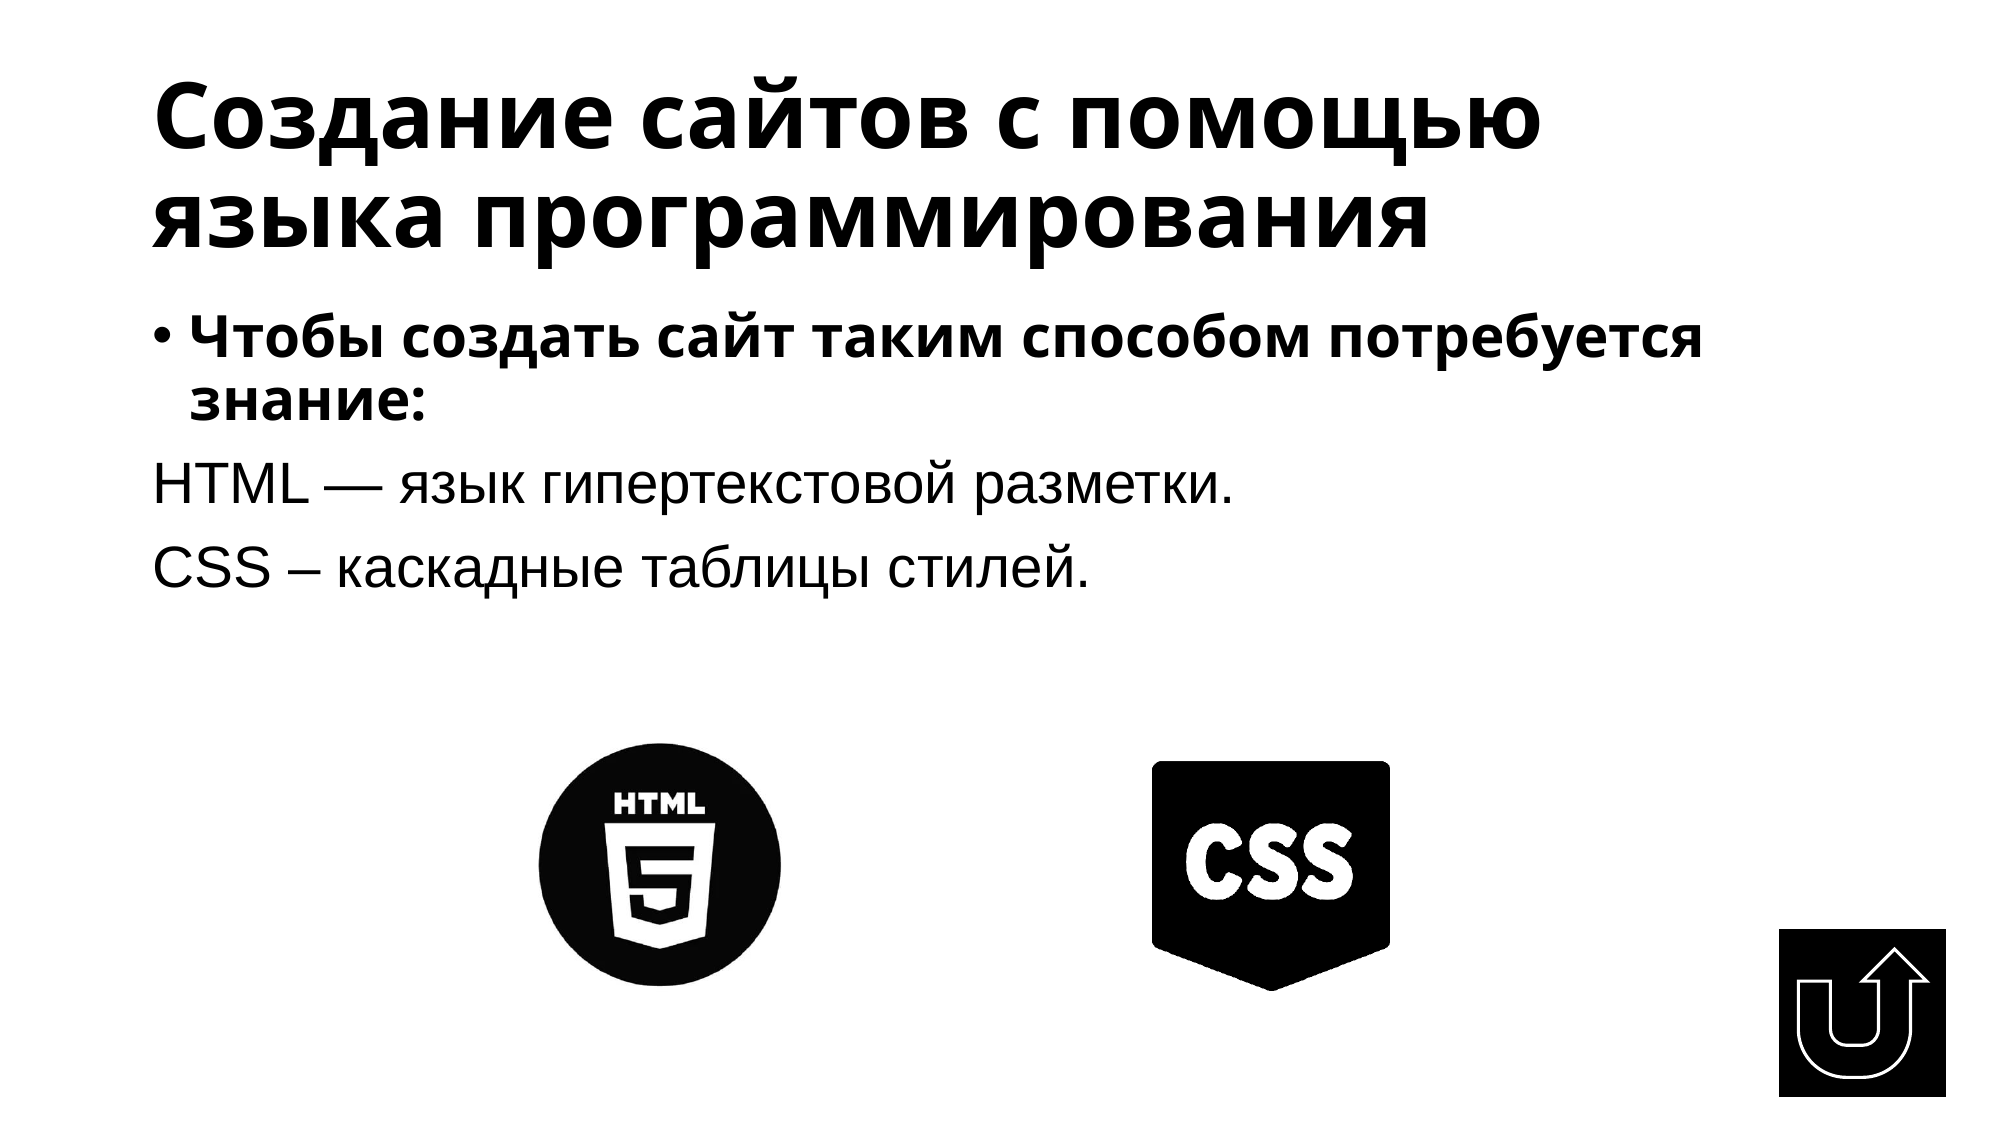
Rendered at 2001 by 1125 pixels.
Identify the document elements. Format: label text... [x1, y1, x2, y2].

list Чтобы создать сайт таким способом потребуется знание: HTML — язык гипертекстовой разметки. CSS – каскадные таблицы стилей. [137, 299, 1863, 1014]
picture [1152, 761, 1390, 991]
text_box [1775, 926, 1950, 1100]
title Создание сайтов с помощью языка программирования [137, 59, 1863, 278]
picture [398, 659, 921, 1069]
